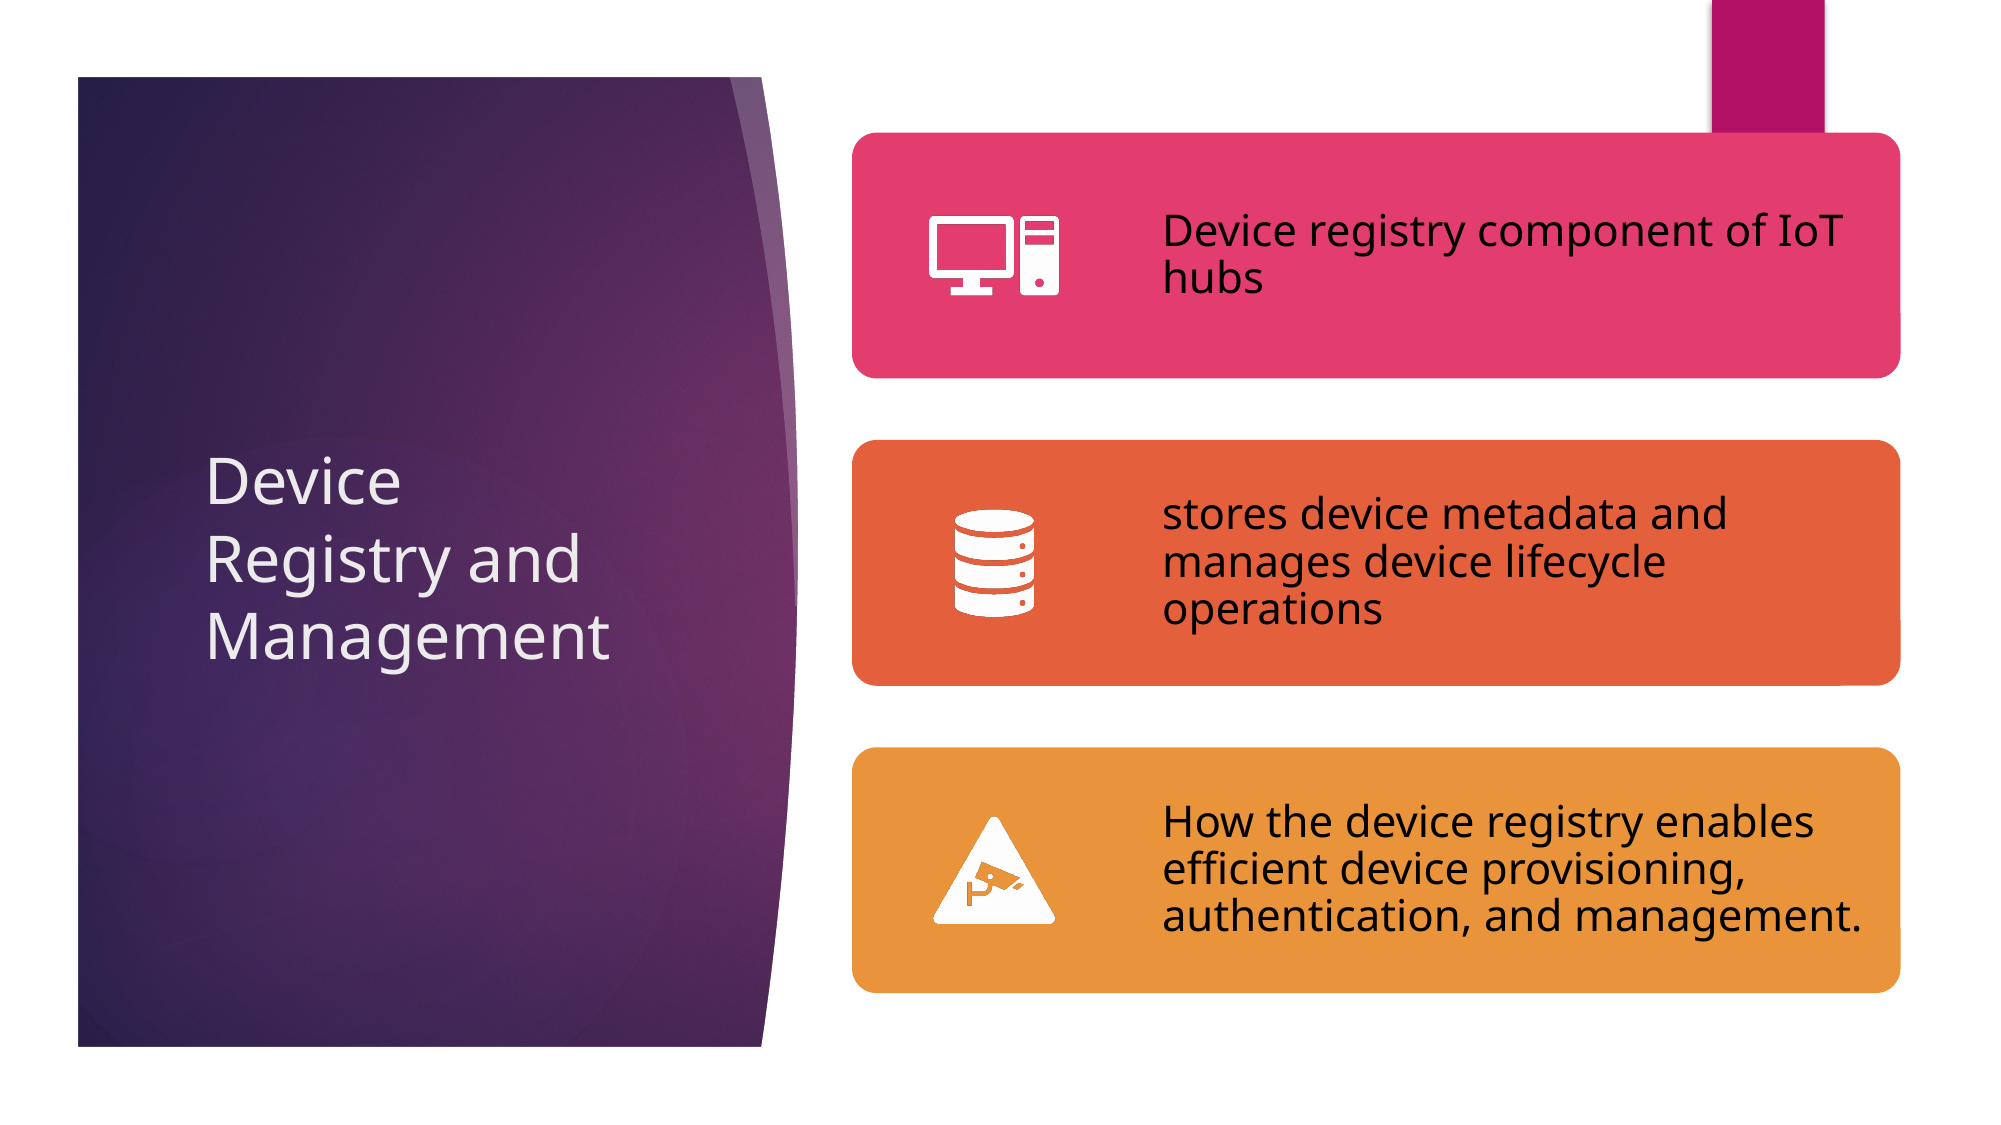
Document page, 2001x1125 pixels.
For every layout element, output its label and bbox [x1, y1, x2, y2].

text_box [0, 0, 2000, 1125]
list [851, 132, 1901, 994]
